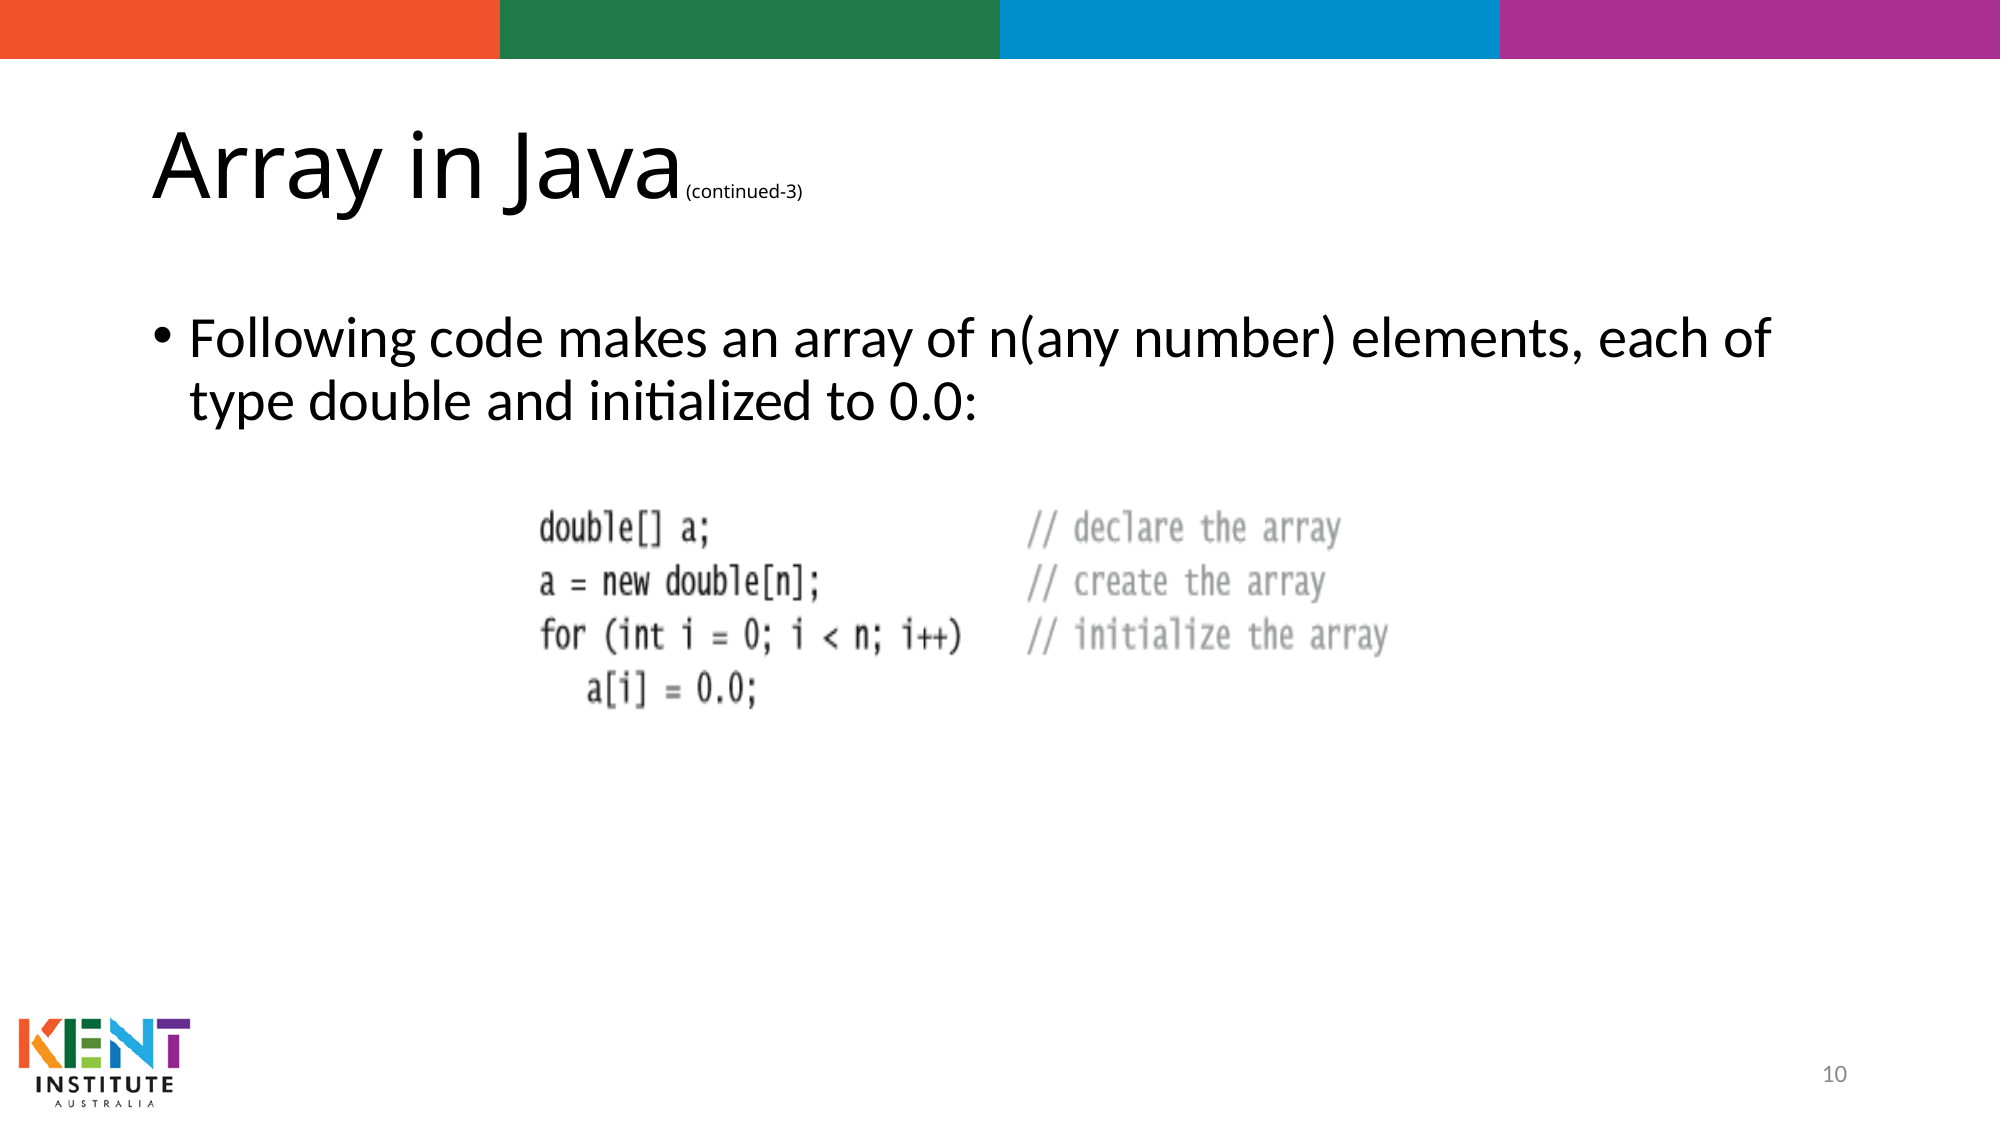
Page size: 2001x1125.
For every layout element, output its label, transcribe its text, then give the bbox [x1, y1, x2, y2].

picture [0, 1000, 208, 1125]
title Array in Java(continued-3) [137, 59, 1863, 278]
list Following code makes an array of n(any number) elements, each of type double and initialized to 0.0: [137, 299, 1863, 1014]
slide_number 10 [1412, 1042, 1863, 1103]
picture [487, 472, 1438, 738]
